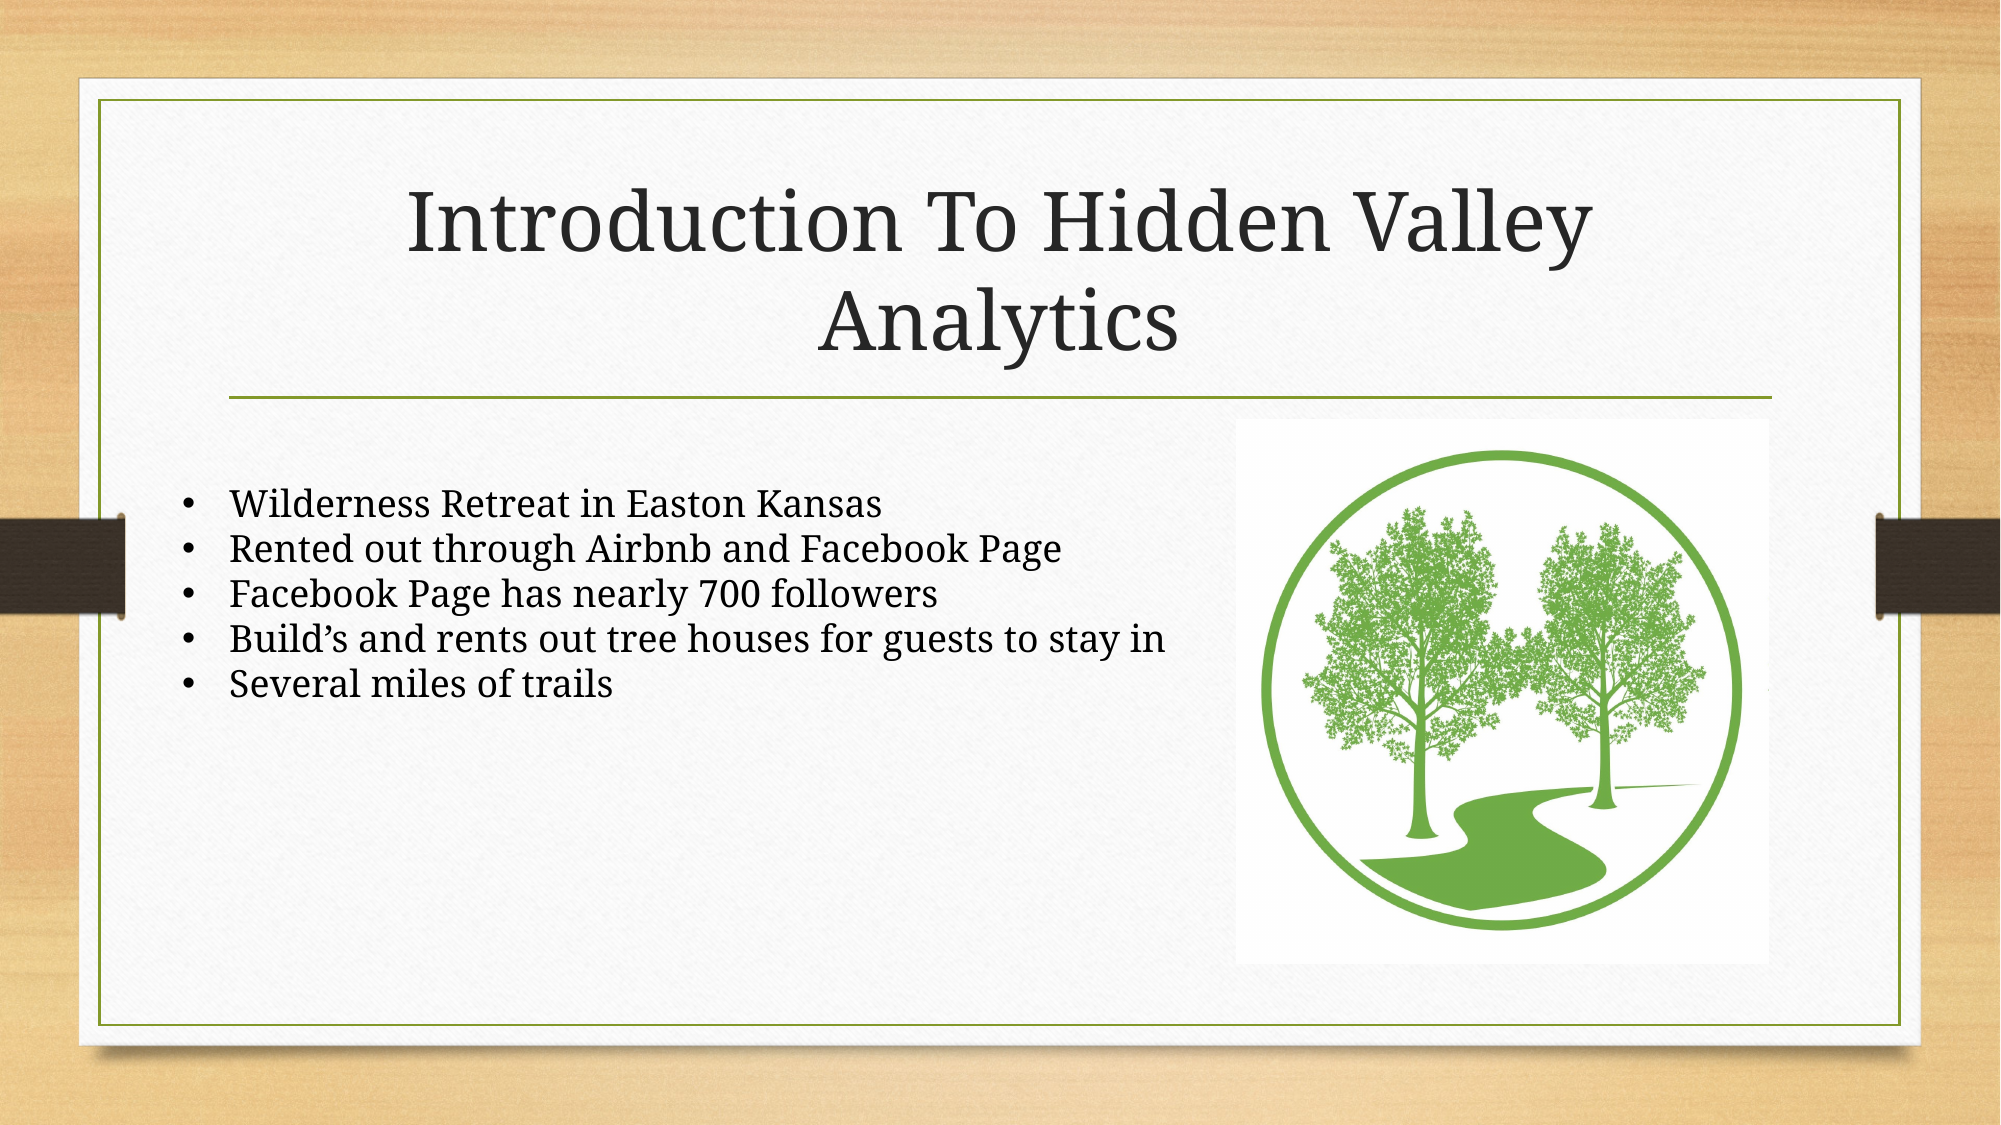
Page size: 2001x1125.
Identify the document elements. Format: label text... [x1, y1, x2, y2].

picture [0, 0, 2001, 1125]
title Introduction To Hidden Valley Analytics [212, 161, 1788, 375]
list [1236, 419, 1769, 965]
text_box Wilderness Retreat in Easton Kansas Rented out through Airbnb and Facebook Page Facebook Page has nearly 700 followers Build’s and rents out tree houses for guests to stay in Several miles of trails [167, 472, 1182, 713]
